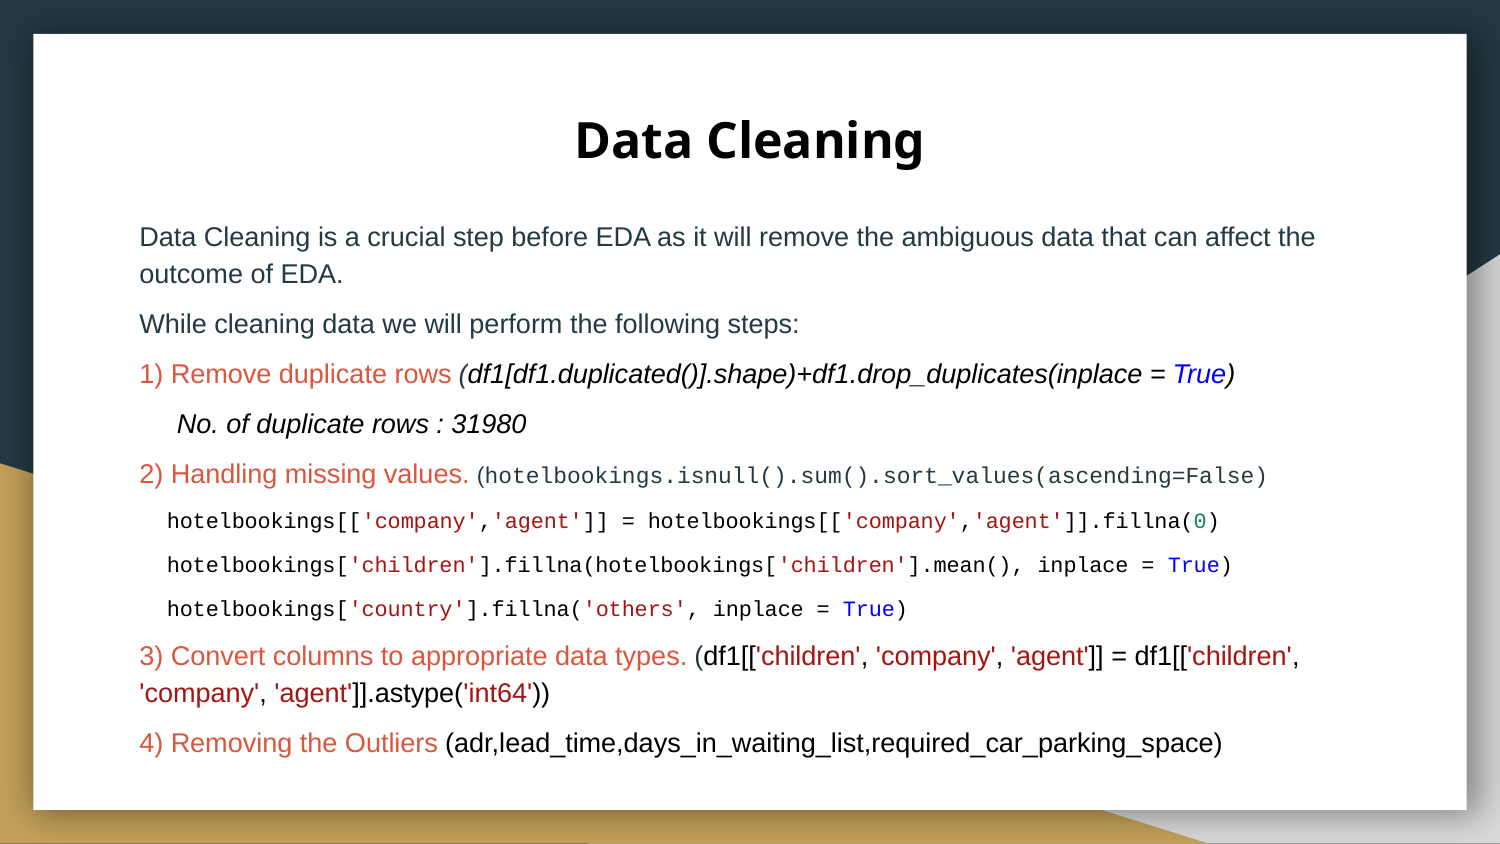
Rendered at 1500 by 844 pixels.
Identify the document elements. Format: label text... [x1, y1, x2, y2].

list Data Cleaning is a crucial step before EDA as it will remove the ambiguous data that can affect the outcome of EDA. While cleaning data we will perform the following steps: 1) Remove duplicate rows (df1[df1.duplicated()].shape)+df1.drop_duplicates(inplace = True) No. of duplicate rows : 31980 2) Handling missing values. (hotelbookings.isnull().sum().sort_values(ascending=False) hotelbookings[['company','agent']] = hotelbookings[['company','agent']].fillna(0) hotelbookings['children'].fillna(hotelbookings['children'].mean(), inplace = True) hotelbookings['country'].fillna('others', inplace = True) 3) Convert columns to appropriate data types. (df1[['children', 'company', 'agent']] = df1[['children', 'company', 'agent']].astype('int64')) 4) Removing the Outliers (adr,lead_time,days_in_waiting_list,required_car_parking_space) [124, 199, 1366, 763]
title Data Cleaning [134, 93, 1366, 199]
